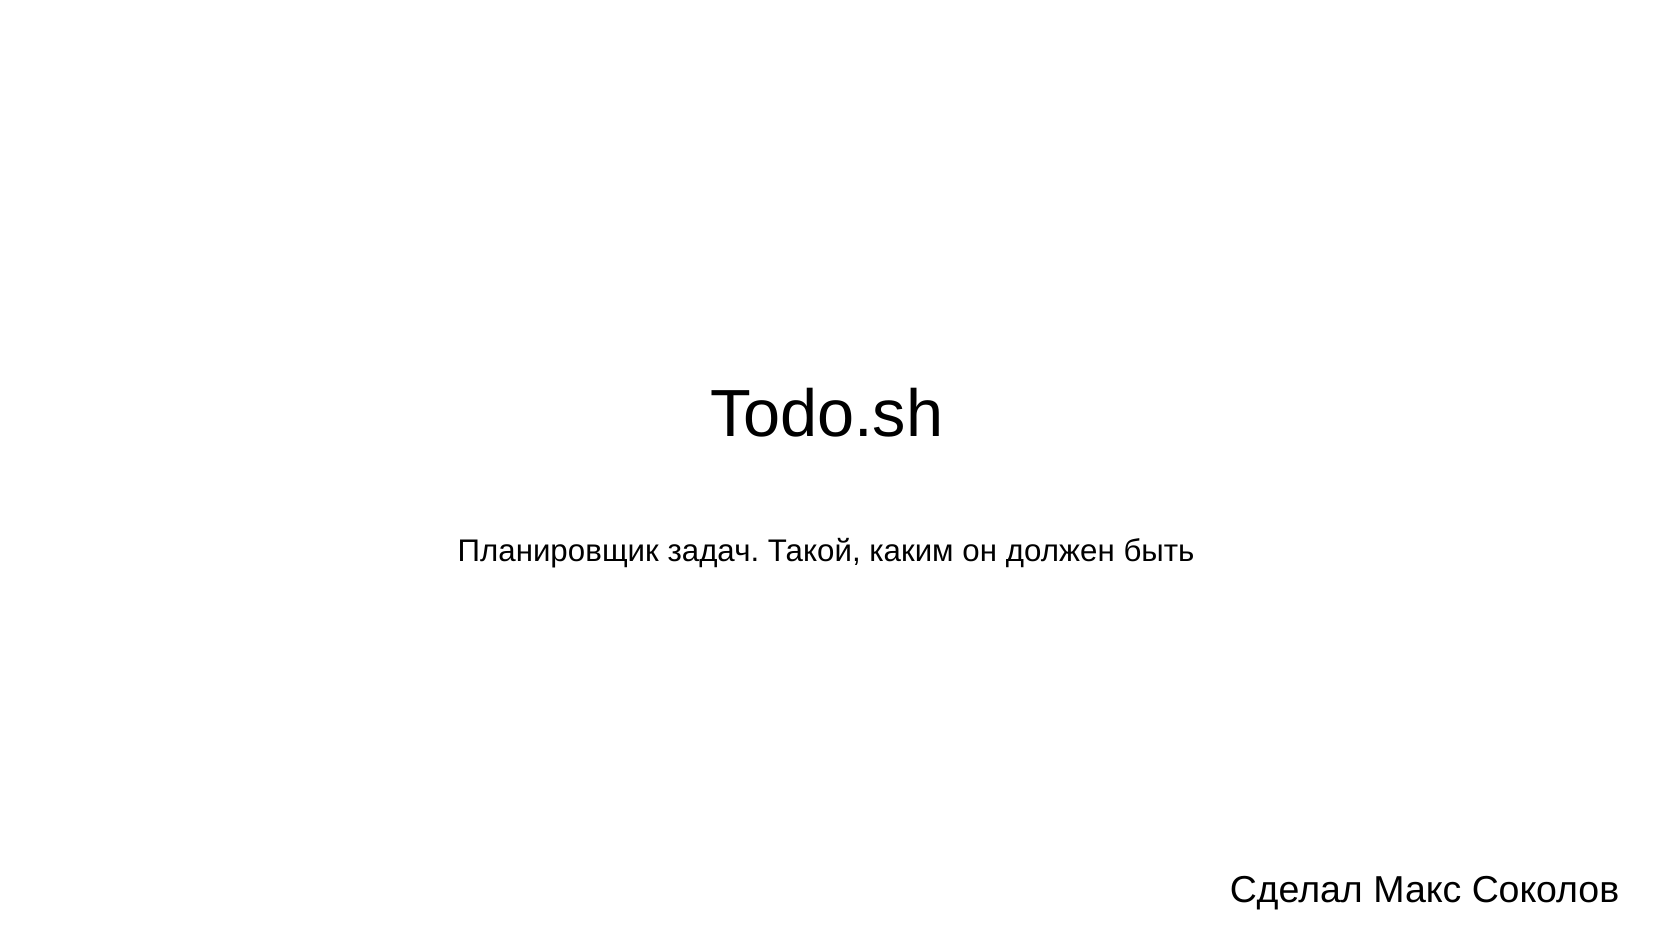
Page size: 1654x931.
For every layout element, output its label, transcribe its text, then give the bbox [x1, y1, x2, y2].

text_box Todo.sh Планировщик задач. Такой, каким он должен быть [82, 37, 1571, 900]
text_box Сделал Макс Соколов [1214, 858, 1635, 915]
